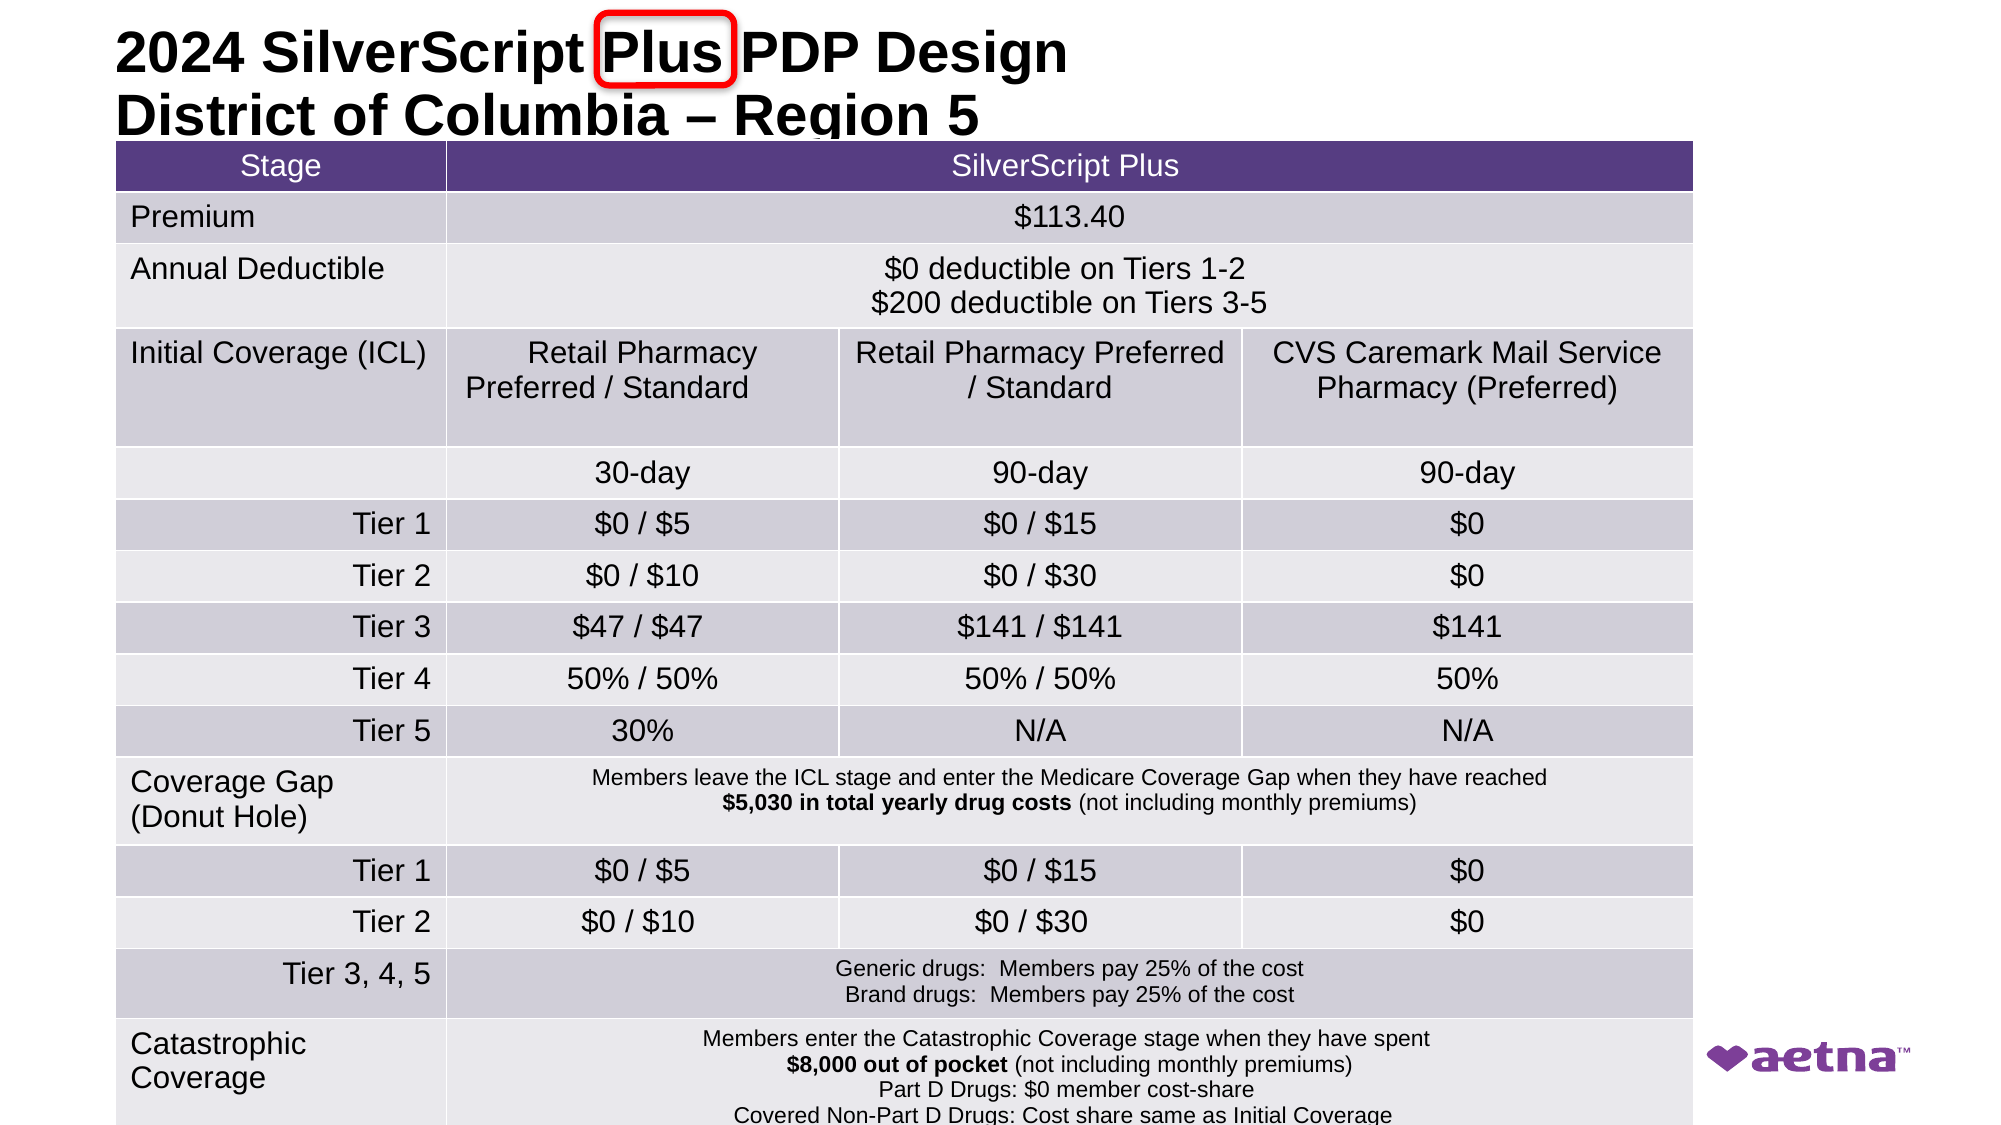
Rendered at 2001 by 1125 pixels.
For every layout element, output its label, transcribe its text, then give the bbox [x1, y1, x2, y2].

table_cell $0 / $10 [447, 551, 838, 601]
table_cell Tier 5 [116, 706, 446, 756]
table_cell $0 / $5 [447, 500, 838, 550]
table_cell N/A [1243, 706, 1693, 756]
table_cell Catastrophic Coverage [116, 1019, 446, 1125]
table_cell $141 [1243, 603, 1693, 653]
table_cell Members enter the Catastrophic Coverage stage when they have spent $8,000 out of pocket (not including monthly premiums) Part D Drugs: $0 member cost-share Covered Non-Part D Drugs: Cost share same as Initial Coverage [447, 1019, 1693, 1125]
table_cell $0 deductible on Tiers 1-2 $200 deductible on Tiers 3-5 [447, 244, 1693, 327]
table_cell $47 / $47 [447, 603, 838, 653]
table_cell $0 [1243, 551, 1693, 601]
table_cell Coverage Gap (Donut Hole) [116, 758, 446, 844]
table_cell Tier 2 [116, 551, 446, 601]
table_cell Members leave the ICL stage and enter the Medicare Coverage Gap when they have reached $5,030 in total yearly drug costs (not including monthly premiums) [447, 758, 1693, 844]
table_cell N/A [840, 706, 1241, 756]
table_cell Retail Pharmacy Preferred / Standard [447, 329, 838, 446]
table_cell 90-day [840, 448, 1241, 498]
table_cell Annual Deductible [116, 244, 446, 327]
table_cell $0 / $10 [447, 898, 838, 948]
table_cell Tier 3, 4, 5 [116, 949, 446, 1018]
table_cell $0 [1243, 898, 1693, 948]
table_cell Tier 3 [116, 603, 446, 653]
title 2024 SilverScript Plus PDP Design District of Columbia – Region 5 [115, 22, 596, 88]
table_cell $0 / $30 [840, 898, 1241, 948]
table_cell Retail Pharmacy Preferred / Standard [840, 329, 1241, 446]
table_cell 30-day [447, 448, 838, 498]
title 2024 SilverScript Plus PDP Design District of Columbia – Region 5 [734, 22, 1305, 88]
table_cell Generic drugs: Members pay 25% of the cost Brand drugs: Members pay 25% of the cost [447, 949, 1693, 1018]
table_cell $0 / $5 [447, 846, 838, 896]
table_cell Premium [116, 193, 446, 243]
table_cell Tier 1 [116, 500, 446, 550]
text_box [596, 11, 736, 87]
table_cell 50% [1243, 655, 1693, 705]
table_cell Tier 2 [116, 898, 446, 948]
table_cell $0 / $15 [840, 846, 1241, 896]
table_cell $0 / $15 [840, 500, 1241, 550]
table_cell $113.40 [447, 193, 1693, 243]
table_cell 90-day [1243, 448, 1693, 498]
table_cell Initial Coverage (ICL) [116, 329, 446, 446]
table_cell $0 [1243, 846, 1693, 896]
table_cell $0 / $30 [840, 551, 1241, 601]
table_cell Tier 1 [116, 846, 446, 896]
table_cell CVS Caremark Mail Service Pharmacy (Preferred) [1243, 329, 1693, 446]
table_cell $141 / $141 [840, 603, 1241, 653]
table_header SilverScript Plus [447, 141, 1693, 191]
table_header Stage [116, 141, 446, 191]
table_cell 50% / 50% [447, 655, 838, 705]
table_cell 50% / 50% [840, 655, 1241, 705]
table_cell Tier 4 [116, 655, 446, 705]
table_cell $0 [1243, 500, 1693, 550]
table_cell 30% [447, 706, 838, 756]
table_cell [116, 448, 446, 498]
